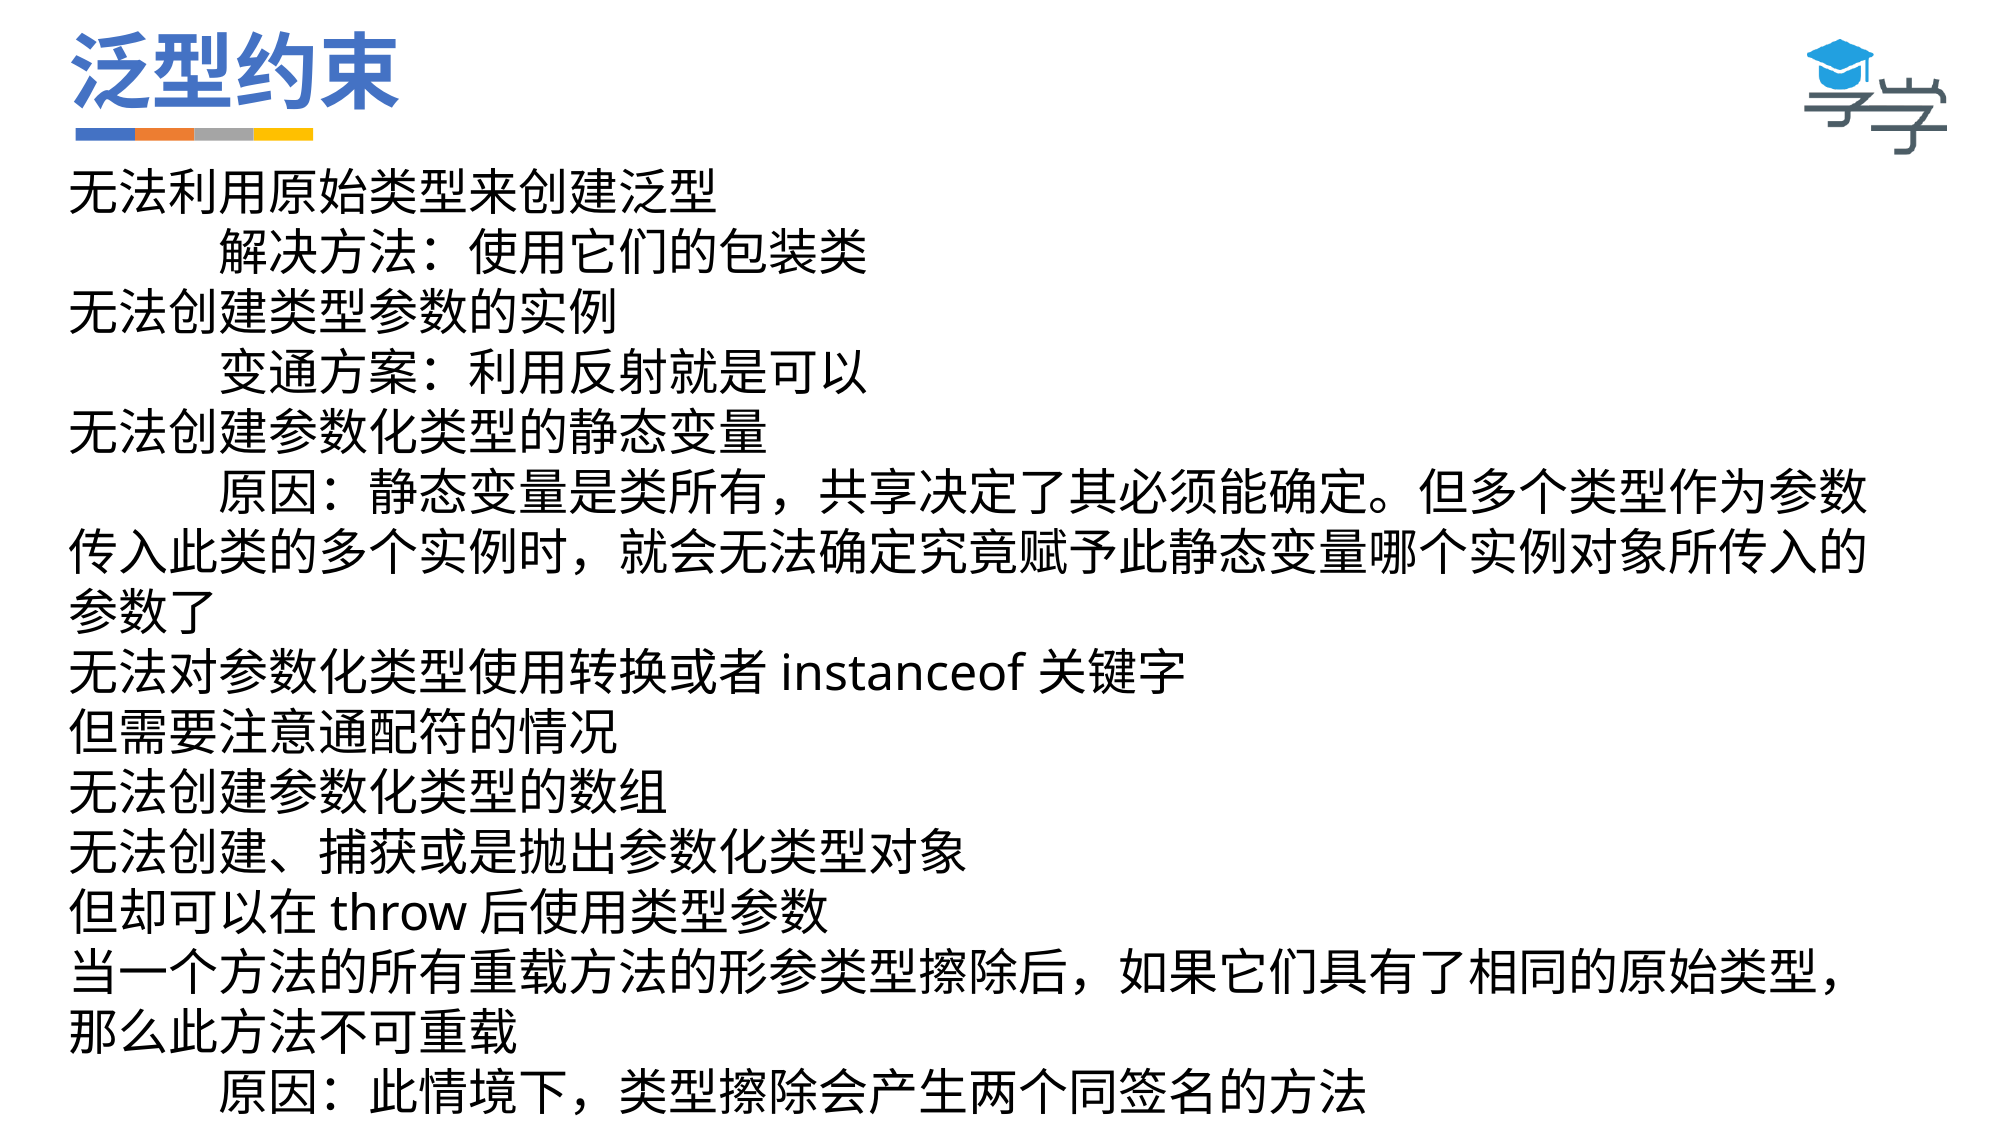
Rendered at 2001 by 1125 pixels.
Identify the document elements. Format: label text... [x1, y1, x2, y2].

title 泛型约束 [53, 20, 1779, 129]
picture [1799, 20, 1952, 173]
text_box 无法利用原始类型来创建泛型 解决方法：使用它们的包装类 无法创建类型参数的实例 变通方案：利用反射就是可以 无法创建参数化类型的静态变量 原因：静态变量是类所有，共享决定了其必须能确定。但多个类型作为参数传入此类的多个实例时，就会无法确定究竟赋予此静态变量哪个实例对象所传入的参数了 无法对参数化类型使用转换或者instanceof关键字 但需要注意通配符的情况 无法创建参数化类型的数组 无法创建、捕获或是抛出参数化类型对象 但却可以在throw后使用类型参数 当一个方法的所有重载方法的形参类型擦除后，如果它们具有了相同的原始类型，那么此方法不可重载 原因：此情境下，类型擦除会产生两个同签名的方法 [53, 153, 1887, 1125]
